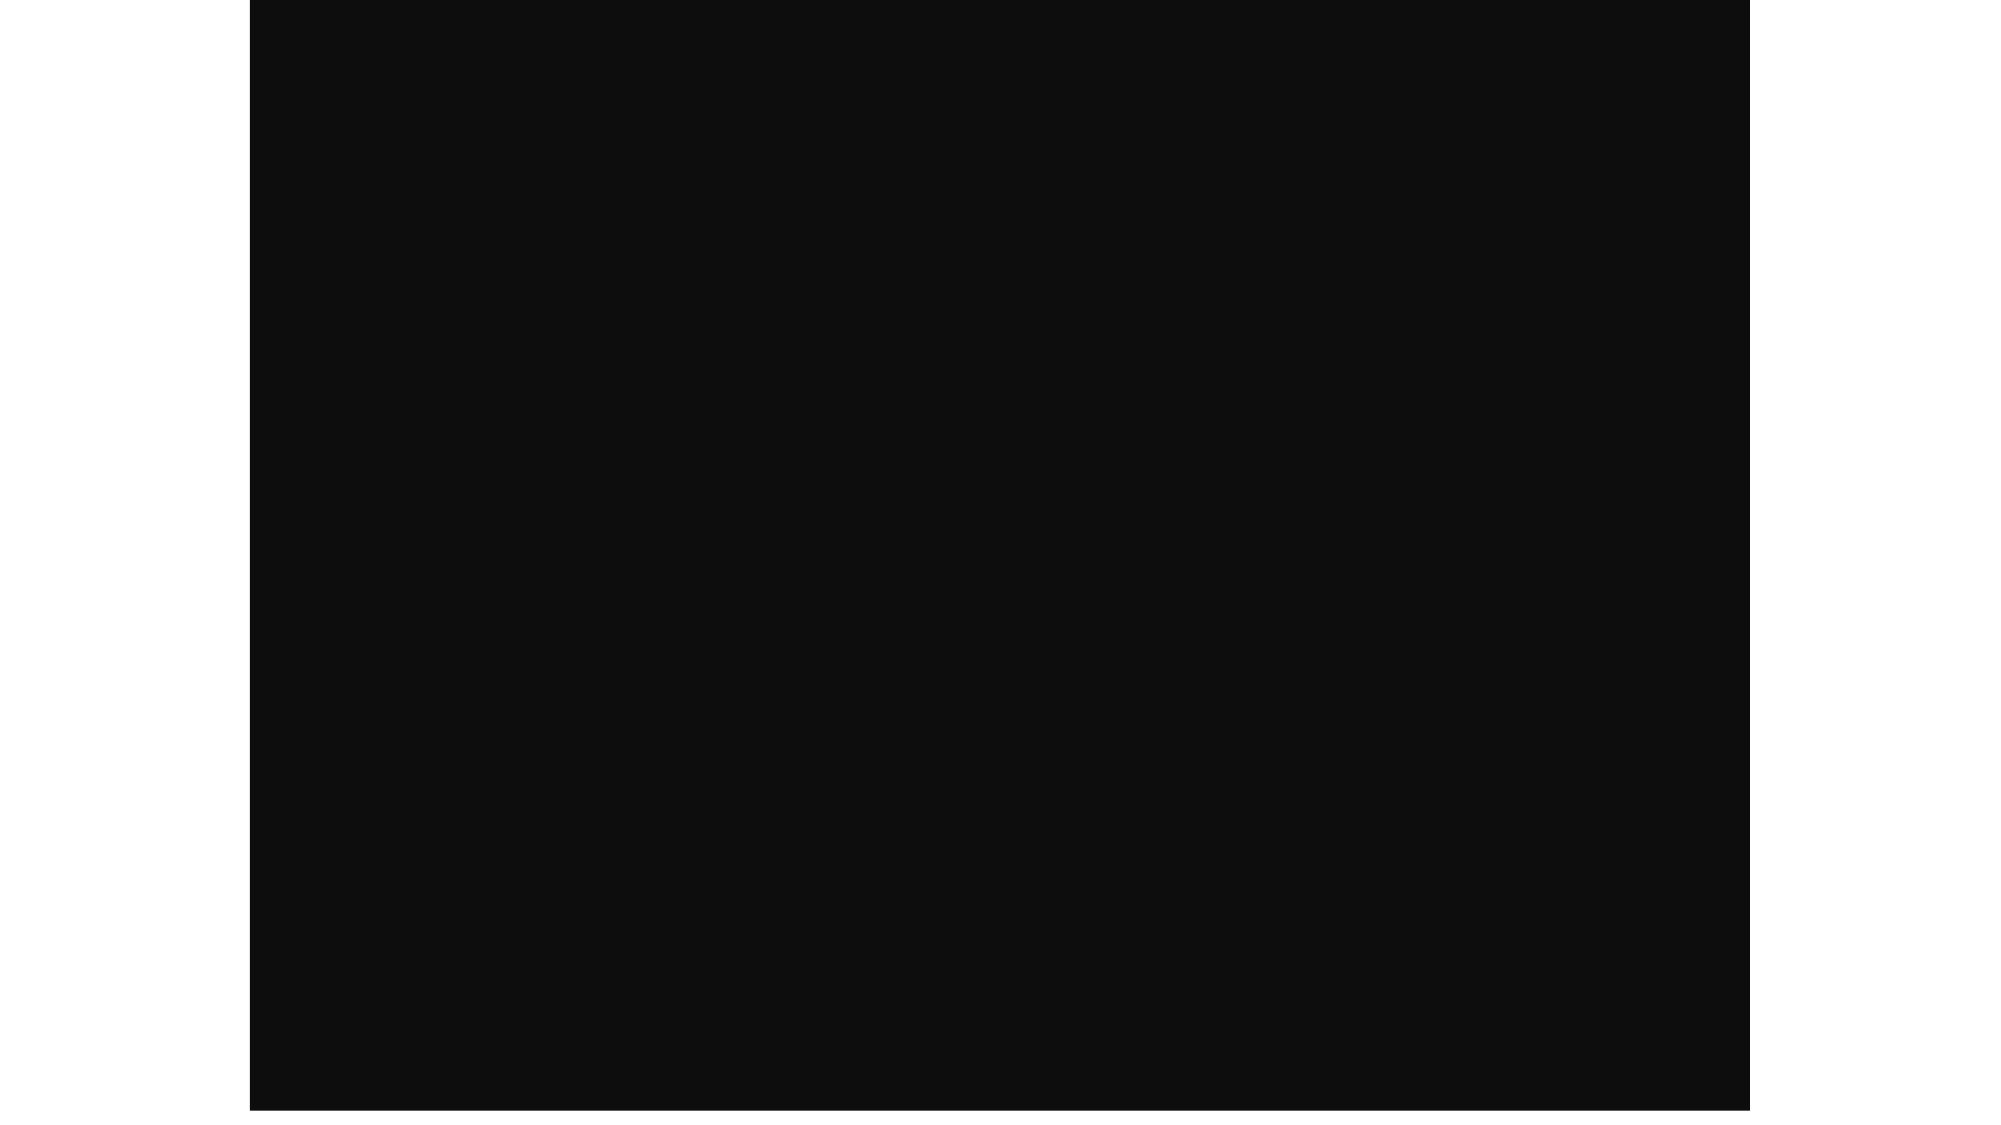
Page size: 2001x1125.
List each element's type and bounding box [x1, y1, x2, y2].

text_box [249, 0, 1751, 1112]
